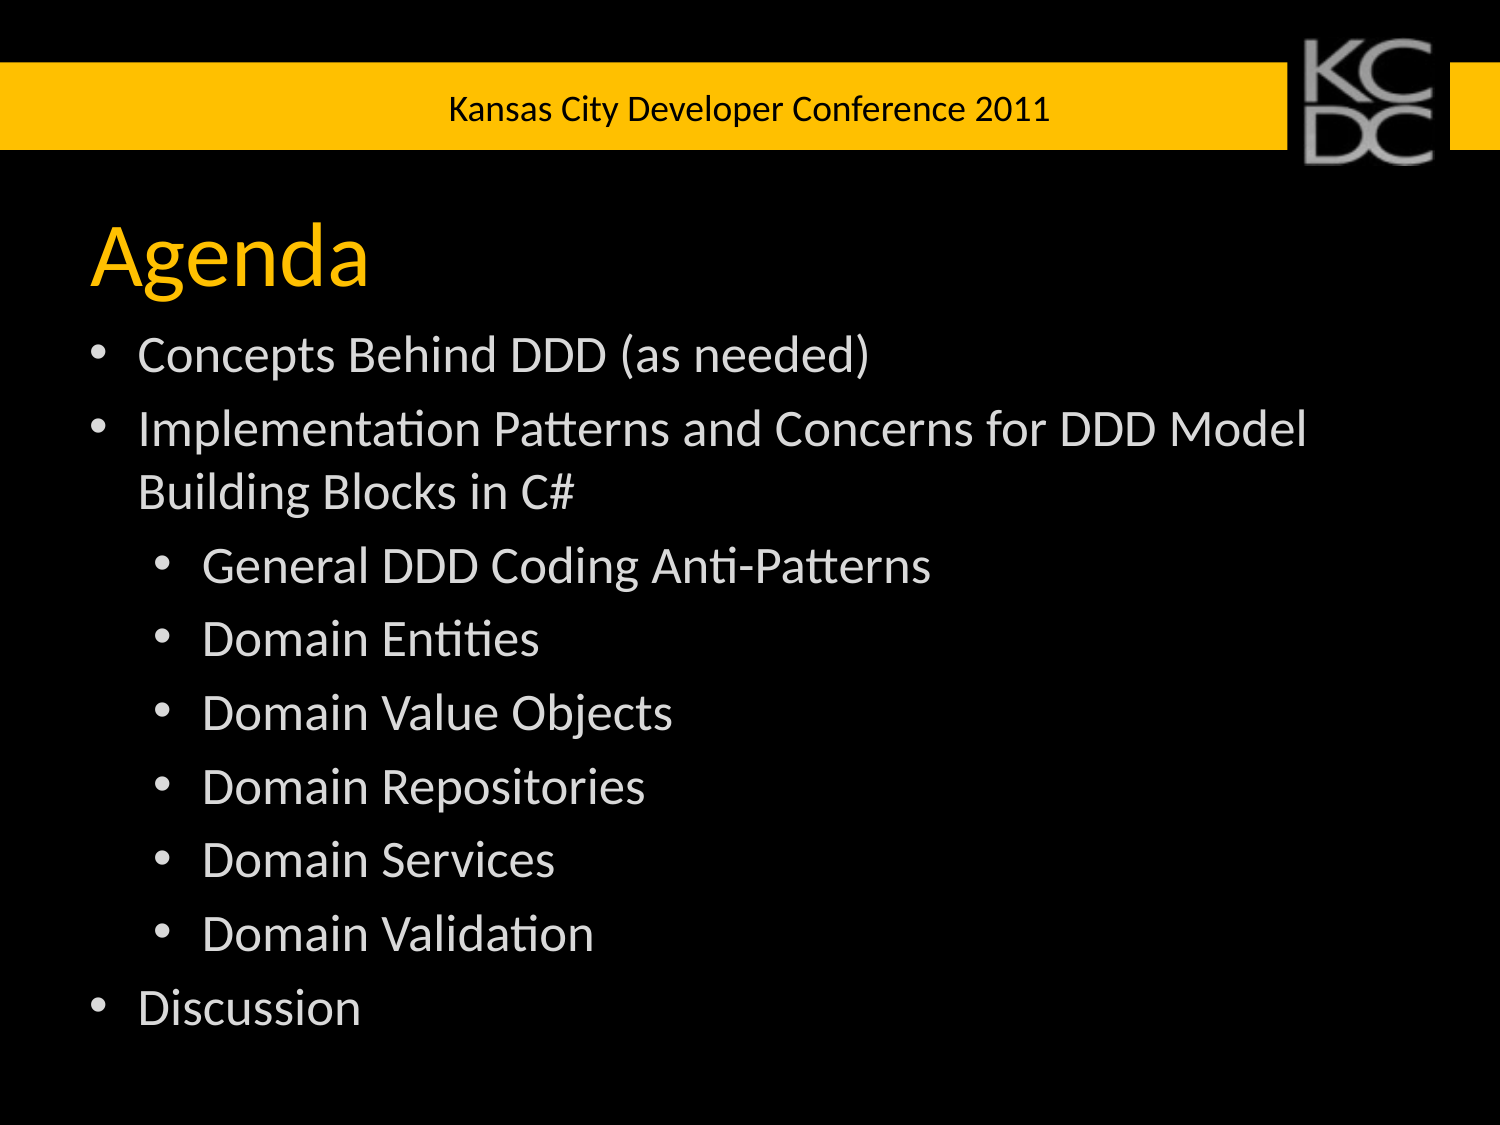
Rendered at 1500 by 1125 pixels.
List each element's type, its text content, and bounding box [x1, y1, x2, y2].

text_box Concepts Behind DDD (as needed) Implementation Patterns and Concerns for DDD Model Building Blocks in C# General DDD Coding Anti-Patterns Domain Entities Domain Value Objects Domain Repositories Domain Services Domain Validation Discussion [74, 312, 1425, 1050]
picture [1303, 37, 1435, 166]
title Agenda [75, 174, 1425, 312]
